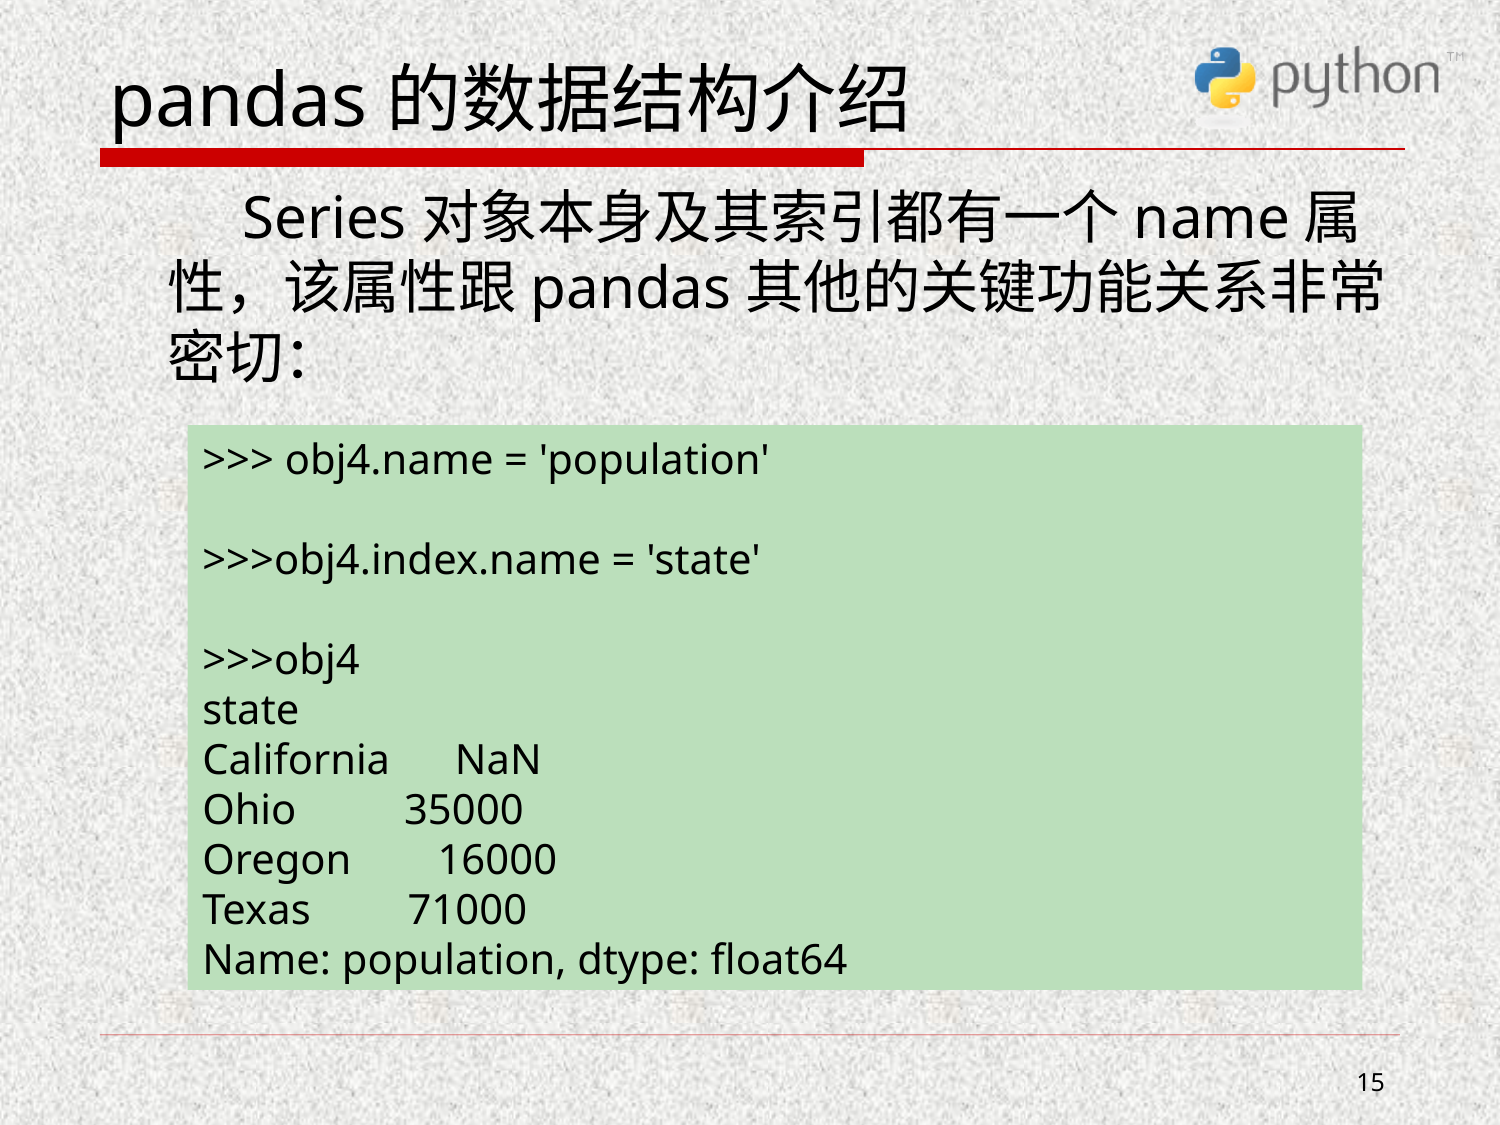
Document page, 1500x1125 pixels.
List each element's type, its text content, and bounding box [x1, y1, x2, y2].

list Series对象本身及其索引都有一个name属性，该属性跟pandas其他的关键功能关系非常密切： [75, 172, 1406, 1038]
slide_number 15 [1074, 1058, 1401, 1103]
text_box >>> obj4.name = 'population' >>>obj4.index.name = 'state' >>>obj4 state California NaN Ohio 35000 Oregon 16000 Texas 71000 Name: population, dtype: float64 [187, 425, 1363, 990]
picture [0, 0, 1500, 1125]
title pandas的数据结构介绍 [94, 50, 1407, 149]
